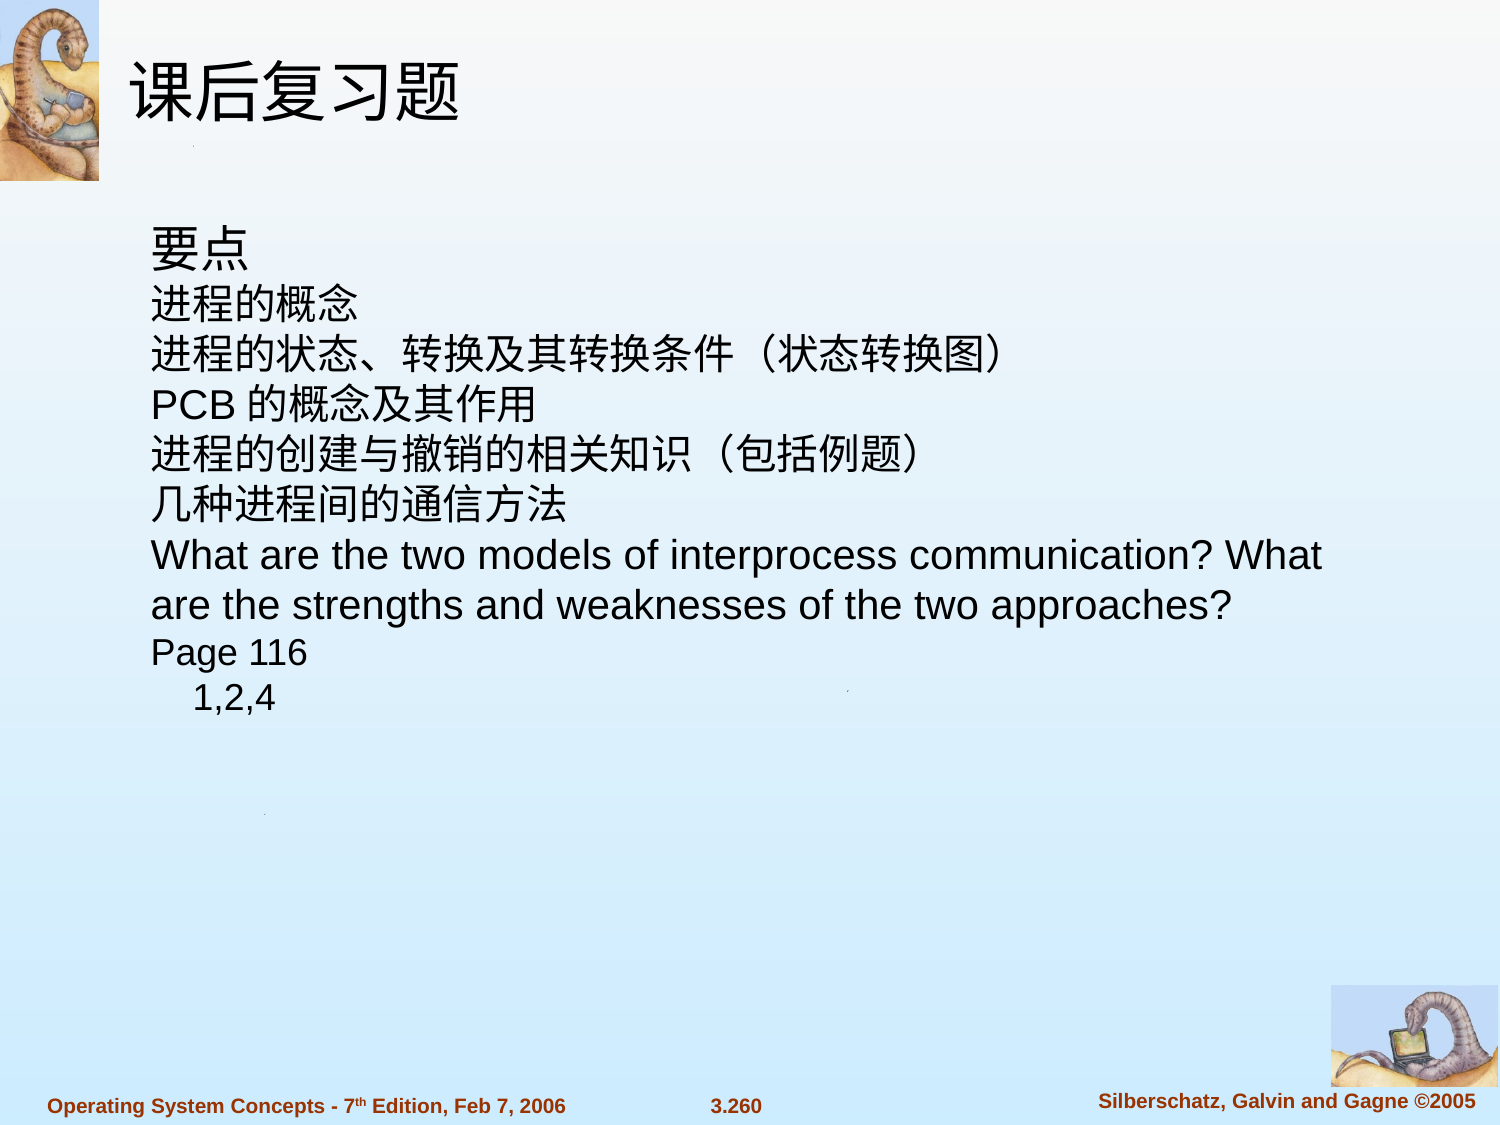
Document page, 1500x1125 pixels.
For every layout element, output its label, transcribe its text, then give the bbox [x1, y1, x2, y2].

picture [0, 0, 99, 181]
title 课后复习题 [112, 37, 1438, 138]
picture [1331, 985, 1498, 1087]
list 要点 进程的概念 进程的状态、转换及其转换条件（状态转换图） PCB的概念及其作用 进程的创建与撤销的相关知识（包括例题） 几种进程间的通信方法 What are the two models of interprocess communication? What are the strengths and weaknesses of the two approaches? Page 116 1,2,4 [135, 210, 1342, 946]
